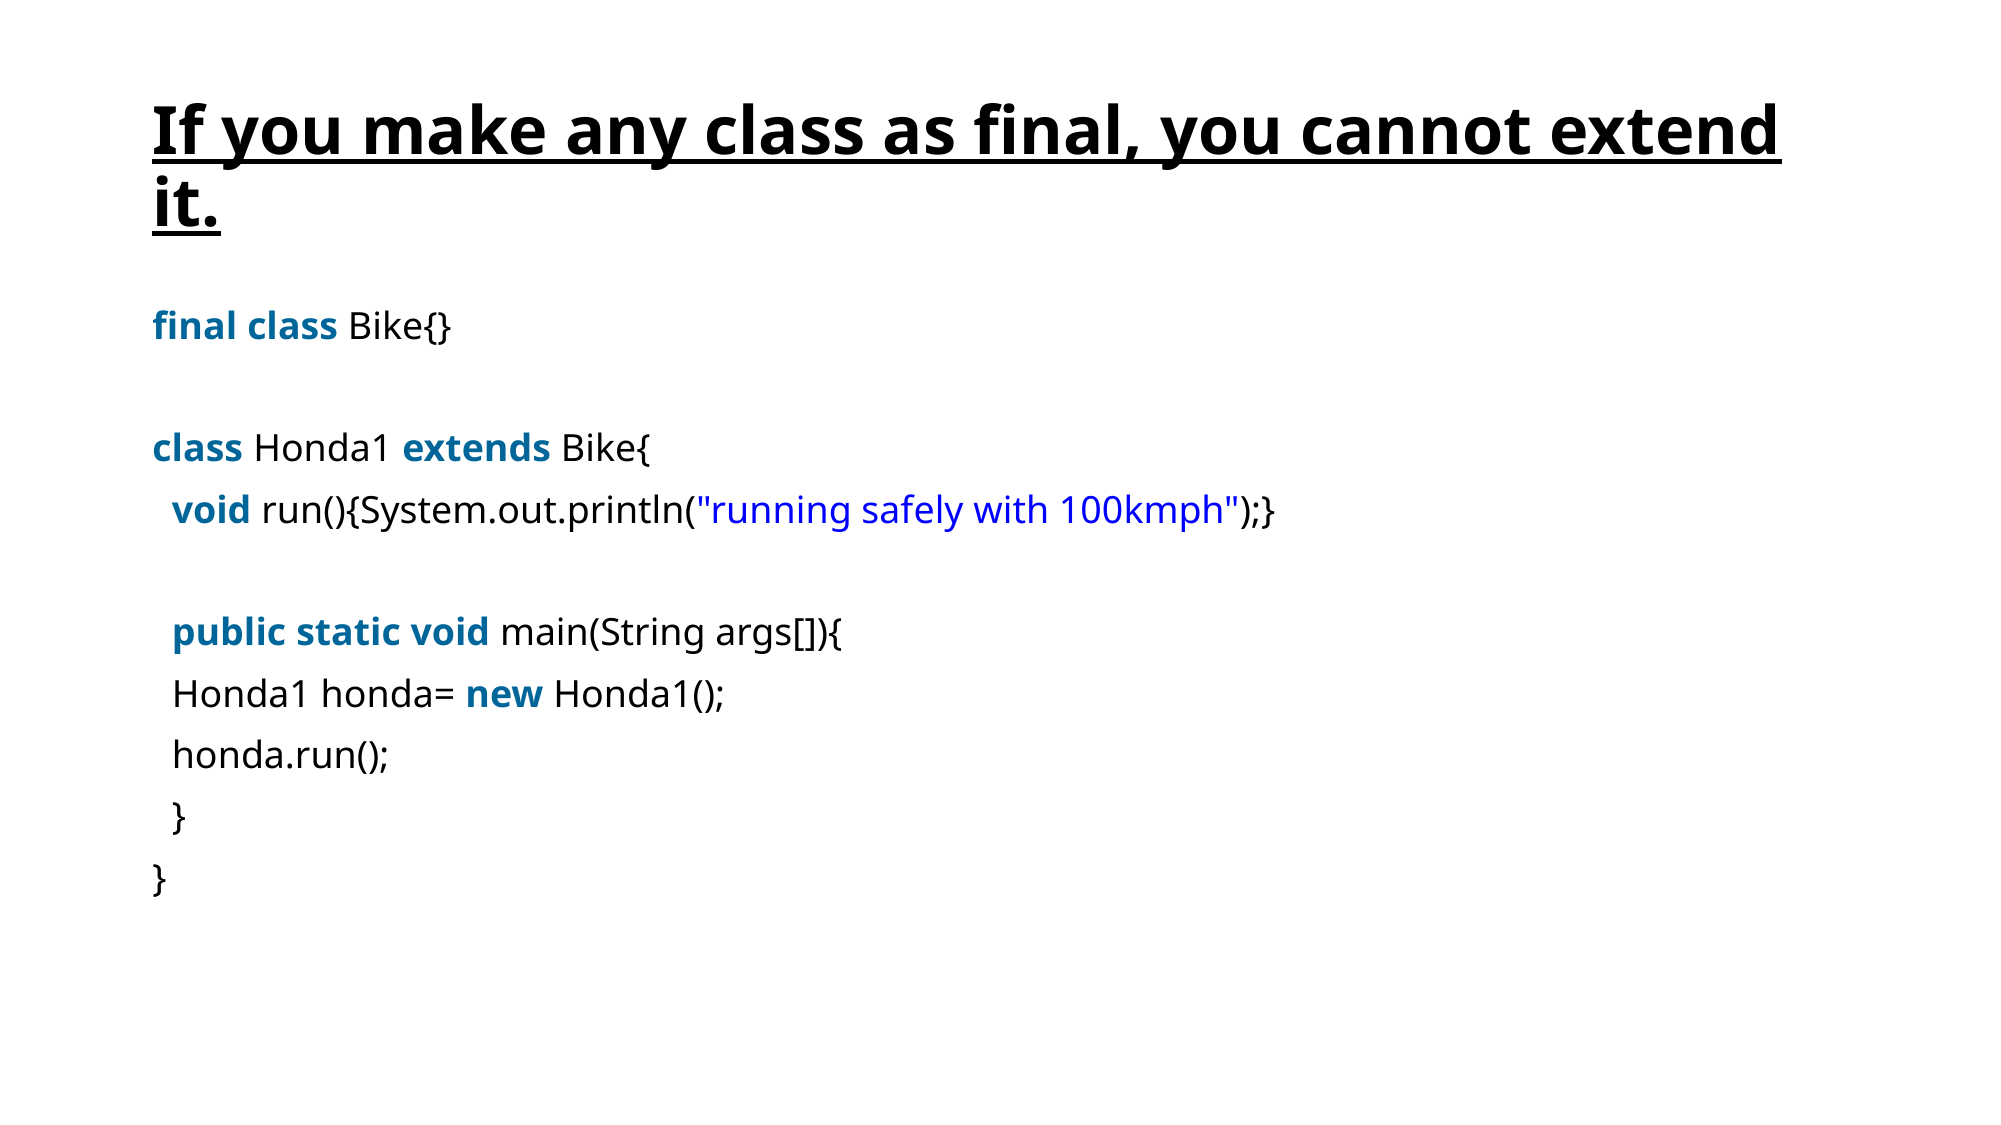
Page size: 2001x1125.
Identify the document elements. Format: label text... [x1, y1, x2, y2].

list final class Bike{} class Honda1 extends Bike{ void run(){System.out.println("running safely with 100kmph");} public static void main(String args[]){ Honda1 honda= new Honda1(); honda.run(); } } [137, 299, 1863, 1014]
title If you make any class as final, you cannot extend it. [137, 59, 1863, 278]
